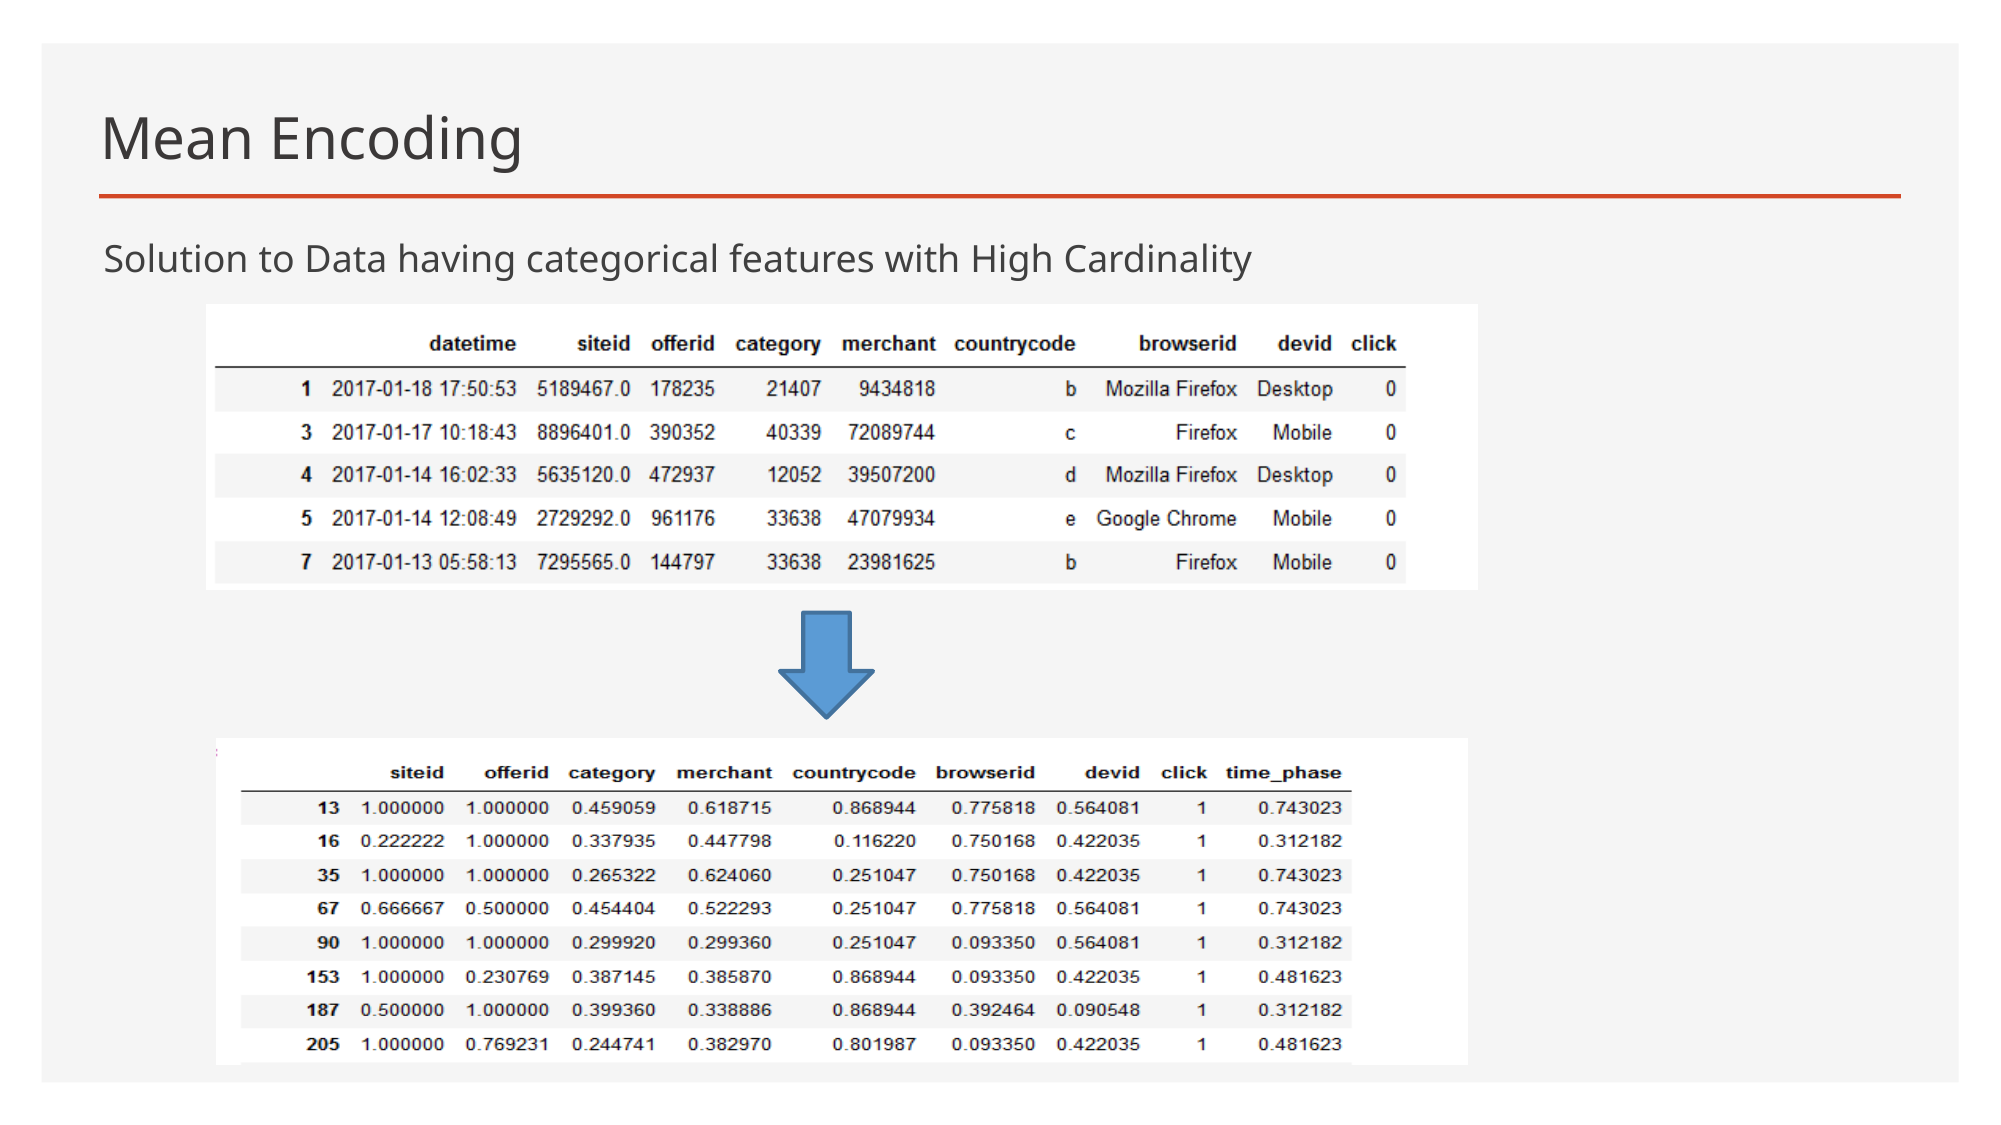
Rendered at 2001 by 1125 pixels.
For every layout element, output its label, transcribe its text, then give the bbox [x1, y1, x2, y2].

text_box Mean Encoding [85, 73, 1214, 179]
picture [205, 303, 1479, 591]
text_box [778, 610, 875, 720]
text_box Solution to Data having categorical features with High Cardinality [88, 234, 1731, 340]
picture [215, 738, 1468, 1065]
